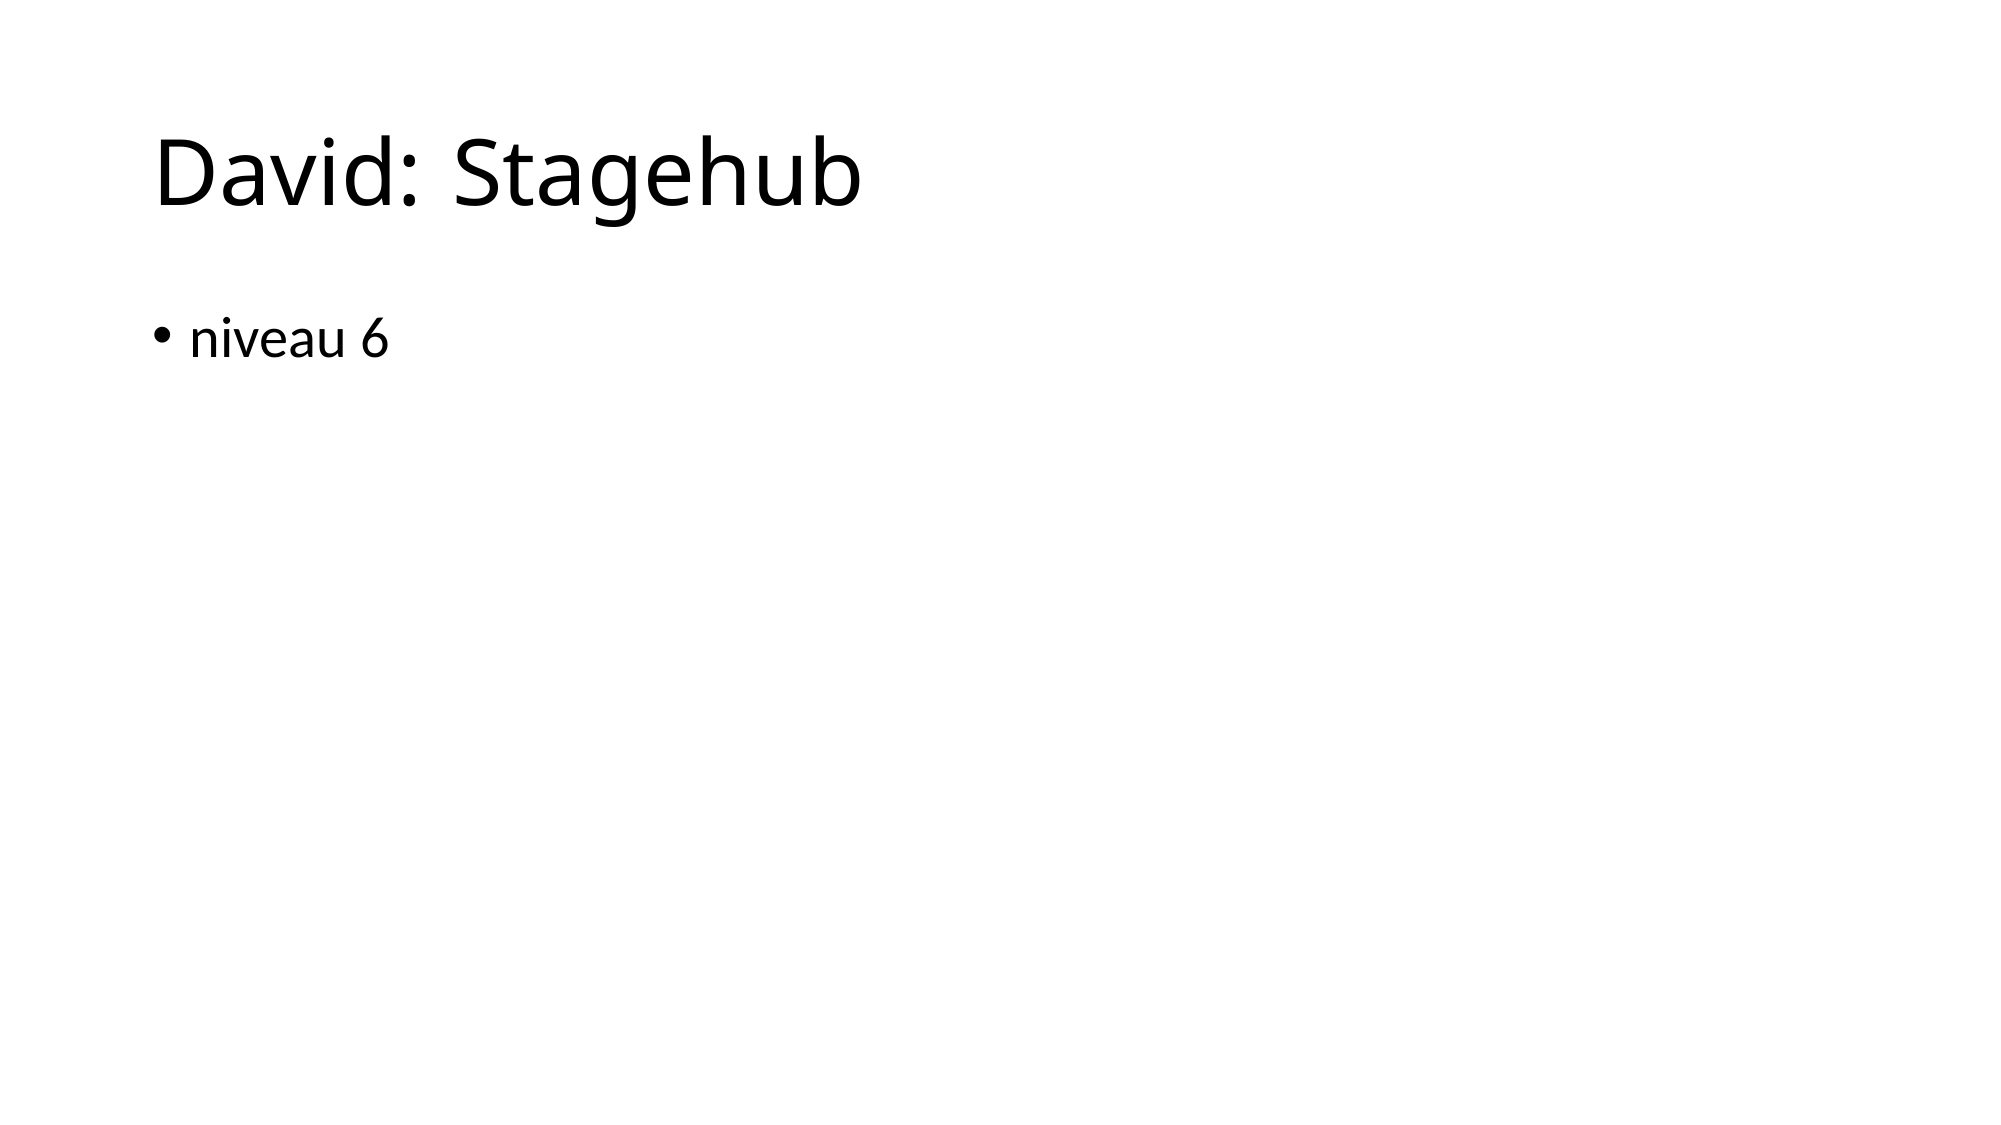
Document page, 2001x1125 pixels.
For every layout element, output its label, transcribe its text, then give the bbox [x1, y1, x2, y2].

list niveau 6 [137, 299, 1863, 1014]
title David: Stagehub [137, 59, 1863, 278]
